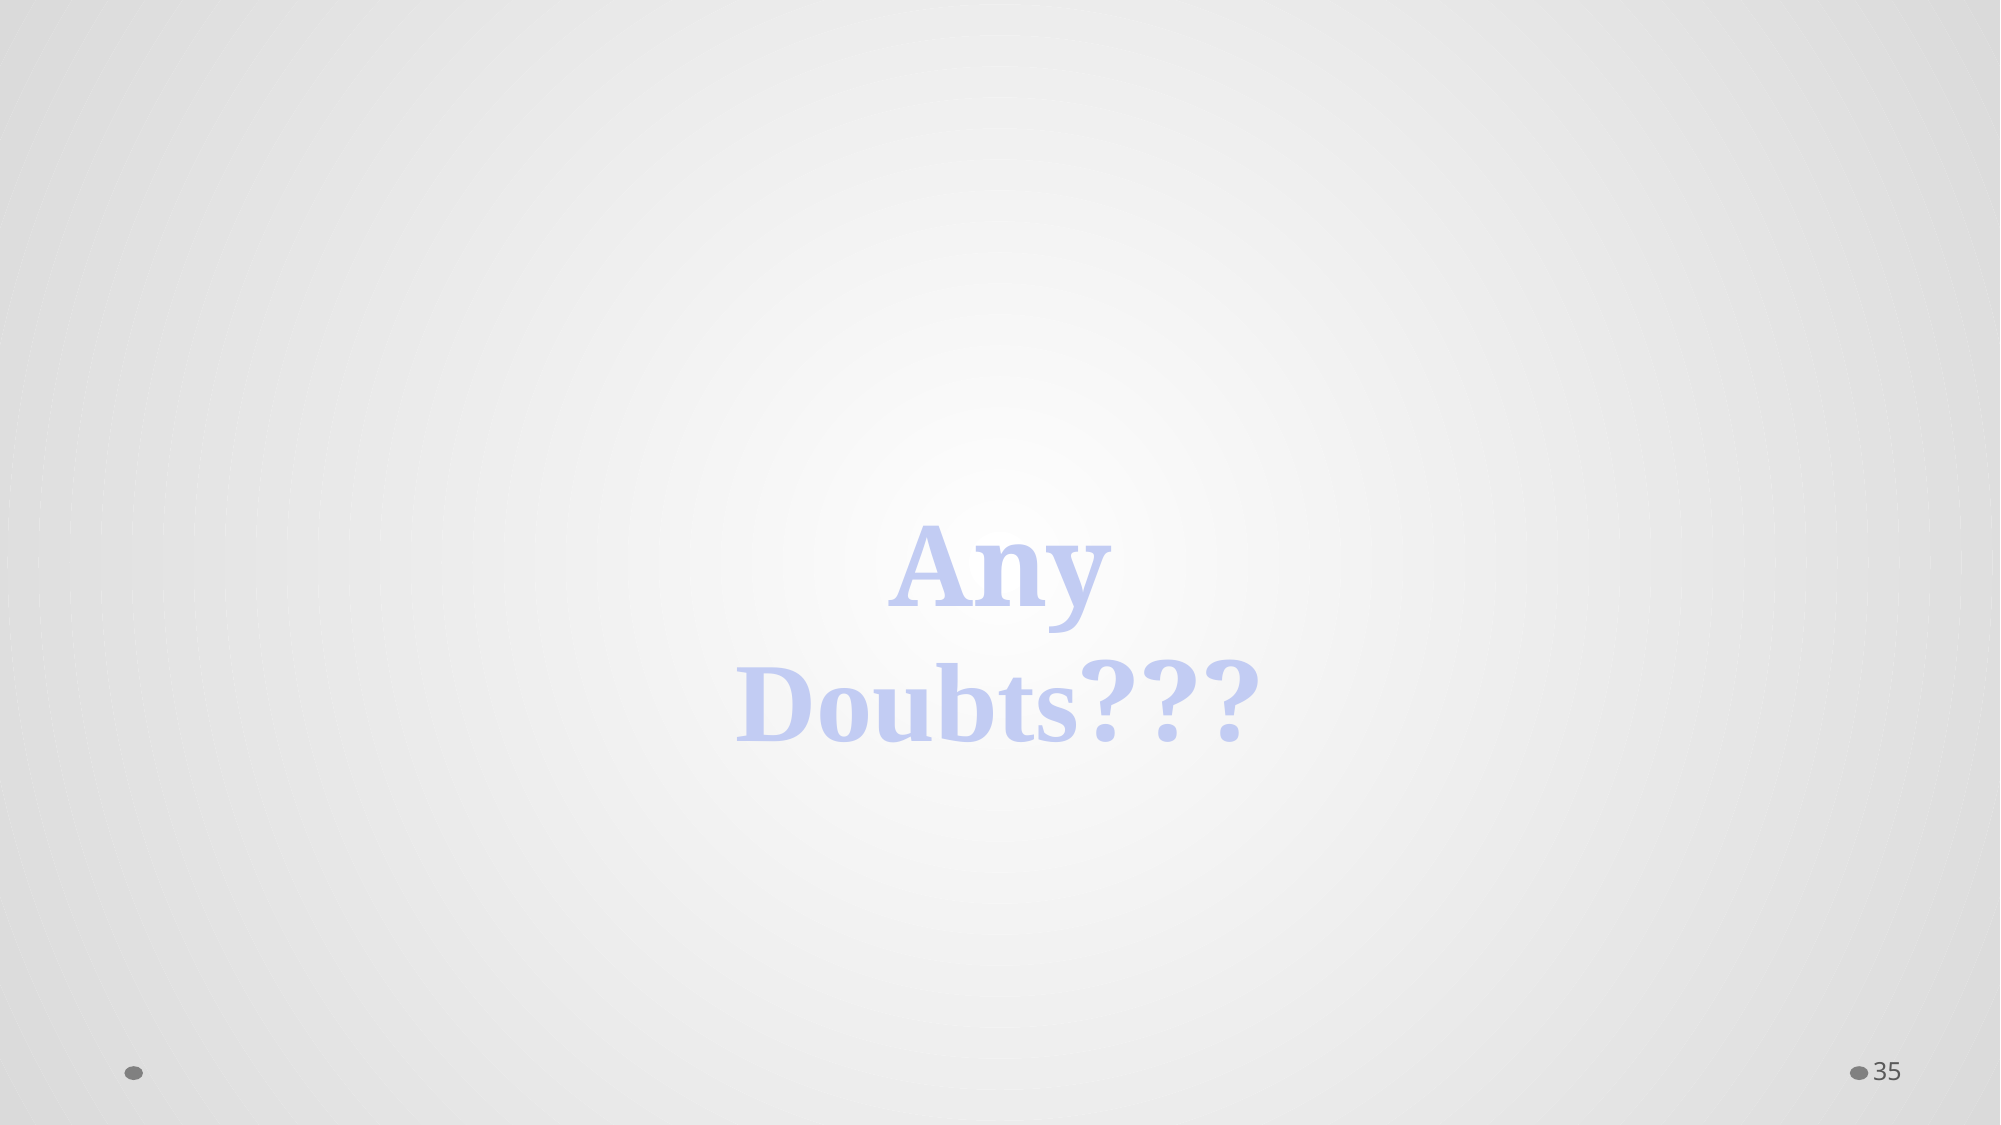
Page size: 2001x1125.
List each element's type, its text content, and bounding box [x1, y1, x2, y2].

text_box Any Doubts??? [610, 486, 1390, 772]
slide_number 35 [1868, 1042, 1992, 1103]
